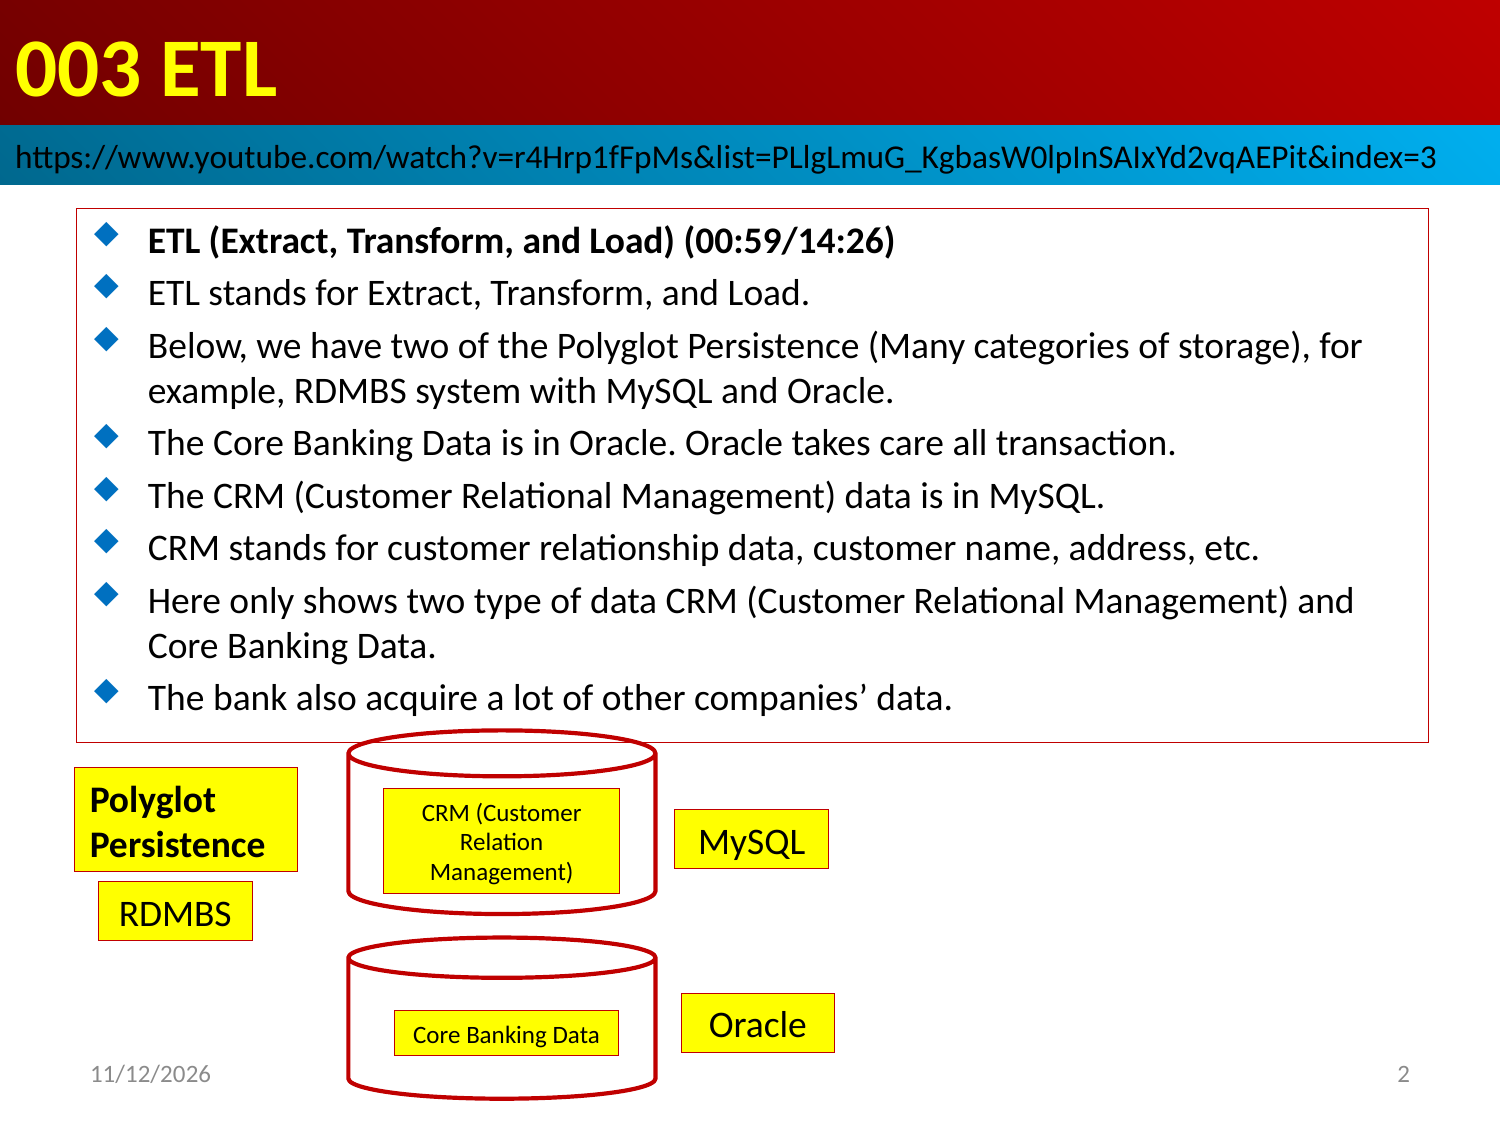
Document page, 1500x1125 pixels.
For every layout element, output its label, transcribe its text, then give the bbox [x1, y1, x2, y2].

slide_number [75, 1042, 425, 1103]
text_box https://www.youtube.com/watch?v=r4Hrp1fFpMs&list=PLlgLmuG_KgbasW0lpInSAIxYd2vqAEPit&index=3 [0, 125, 1500, 185]
subtitle ETL (Extract, Transform, and Load) (00:59/14:26) ETL stands for Extract, Transform, and Load. Below, we have two of the Polyglot Persistence (Many categories of storage), for example, RDMBS system with MySQL and Oracle. The Core Banking Data is in Oracle. Oracle takes care all transaction. The CRM (Customer Relational Management) data is in MySQL. CRM stands for customer relationship data, customer name, address, etc. Here only shows two type of data CRM (Customer Relational Management) and Core Banking Data. The bank also acquire a lot of other companies’ data. [76, 208, 1429, 743]
text_box CRM (Customer Relation Management) [383, 788, 620, 894]
text_box RDMBS [98, 881, 253, 941]
title 003 ETL [0, 0, 1500, 125]
text_box MySQL [674, 809, 829, 869]
text_box [346, 728, 658, 917]
text_box Core Banking Data [394, 1010, 619, 1056]
text_box Polyglot Persistence [74, 767, 298, 872]
slide_number 2 [1074, 1042, 1425, 1103]
text_box Oracle [681, 993, 835, 1053]
text_box [346, 935, 658, 1101]
